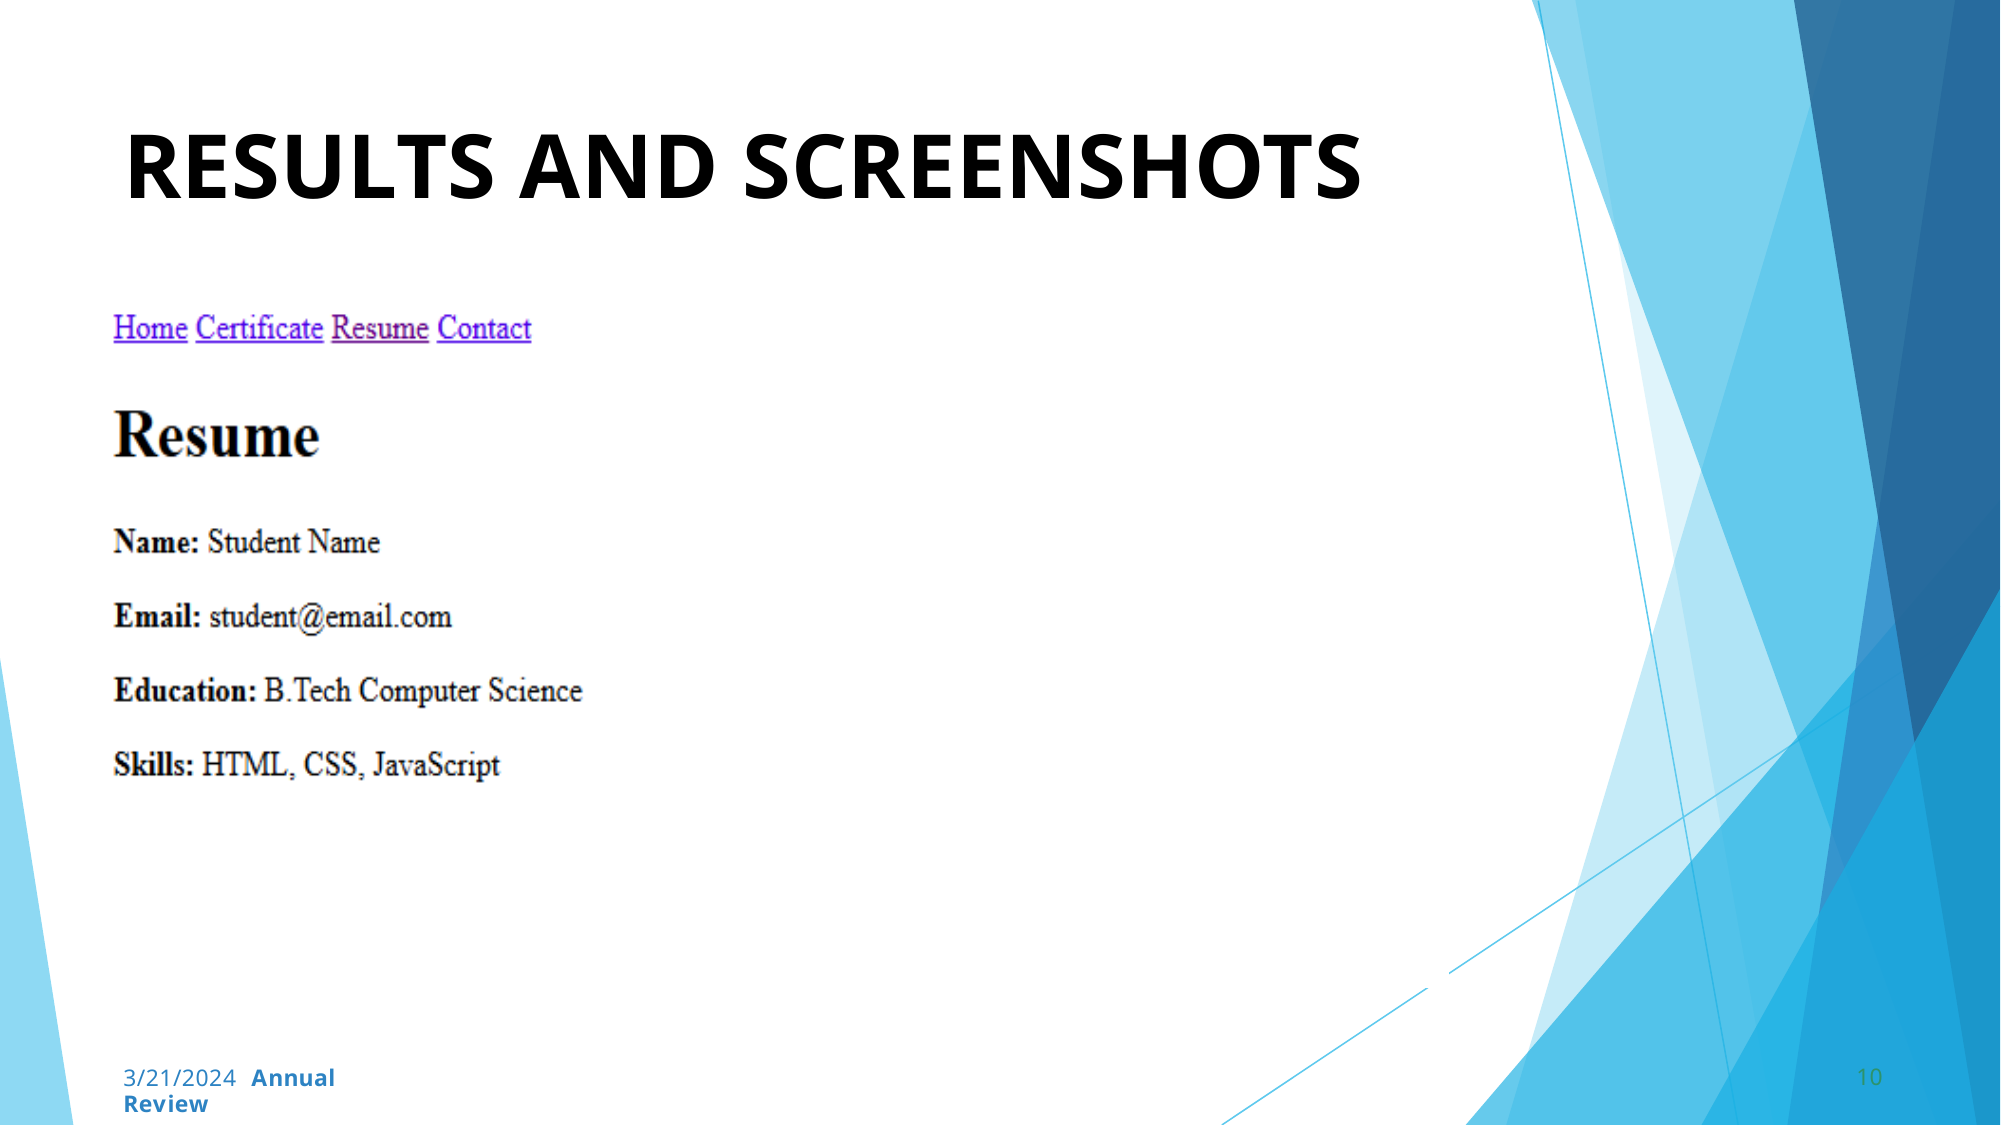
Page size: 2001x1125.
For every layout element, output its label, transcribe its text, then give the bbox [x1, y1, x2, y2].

text_box [1452, 386, 1850, 543]
text_box 10 [1849, 1061, 1888, 1095]
title RESULTS AND SCREENSHOTS [121, 107, 1513, 298]
text_box 3/21/2024 Annual Review [123, 1063, 415, 1118]
picture [99, 312, 1449, 988]
